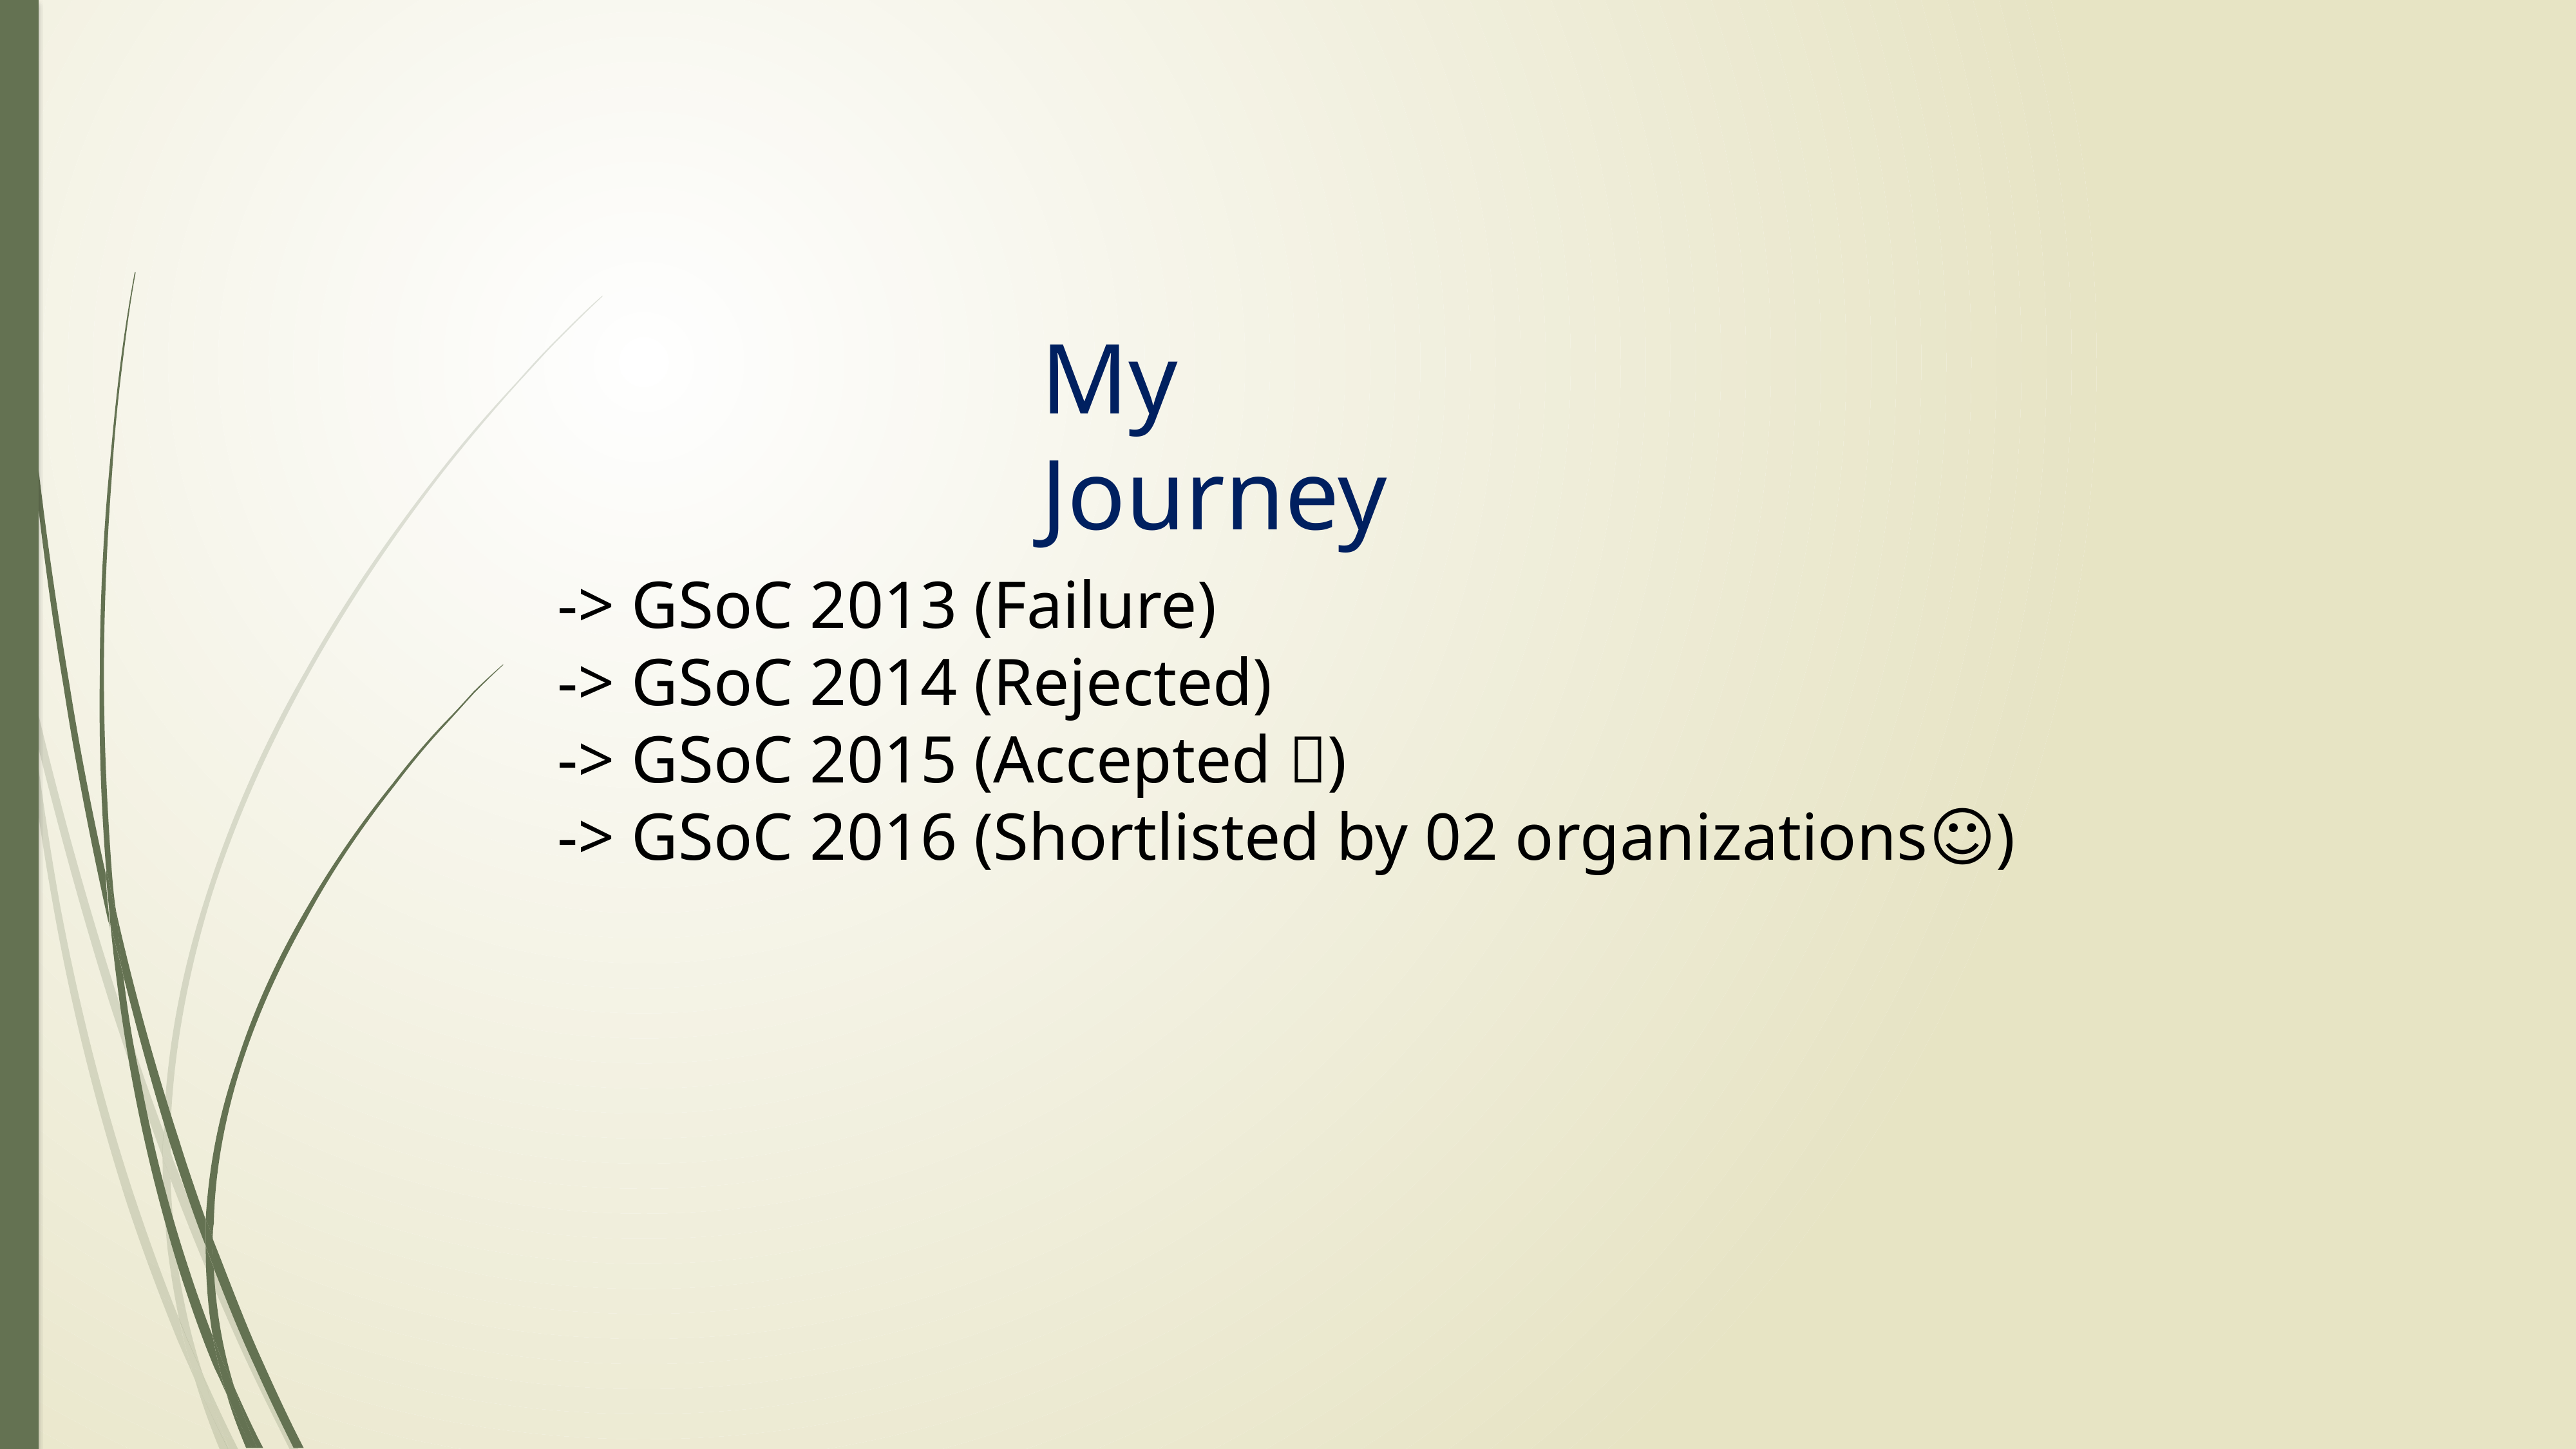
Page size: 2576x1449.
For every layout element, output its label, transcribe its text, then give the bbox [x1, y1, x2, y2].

title My Journey [1031, 307, 1545, 460]
title -> GSoC 2013 (Failure) -> GSoC 2014 (Rejected) -> GSoC 2015 (Accepted ) -> GSoC 2016 (Shortlisted by 02 organizations☺) [547, 554, 2029, 895]
